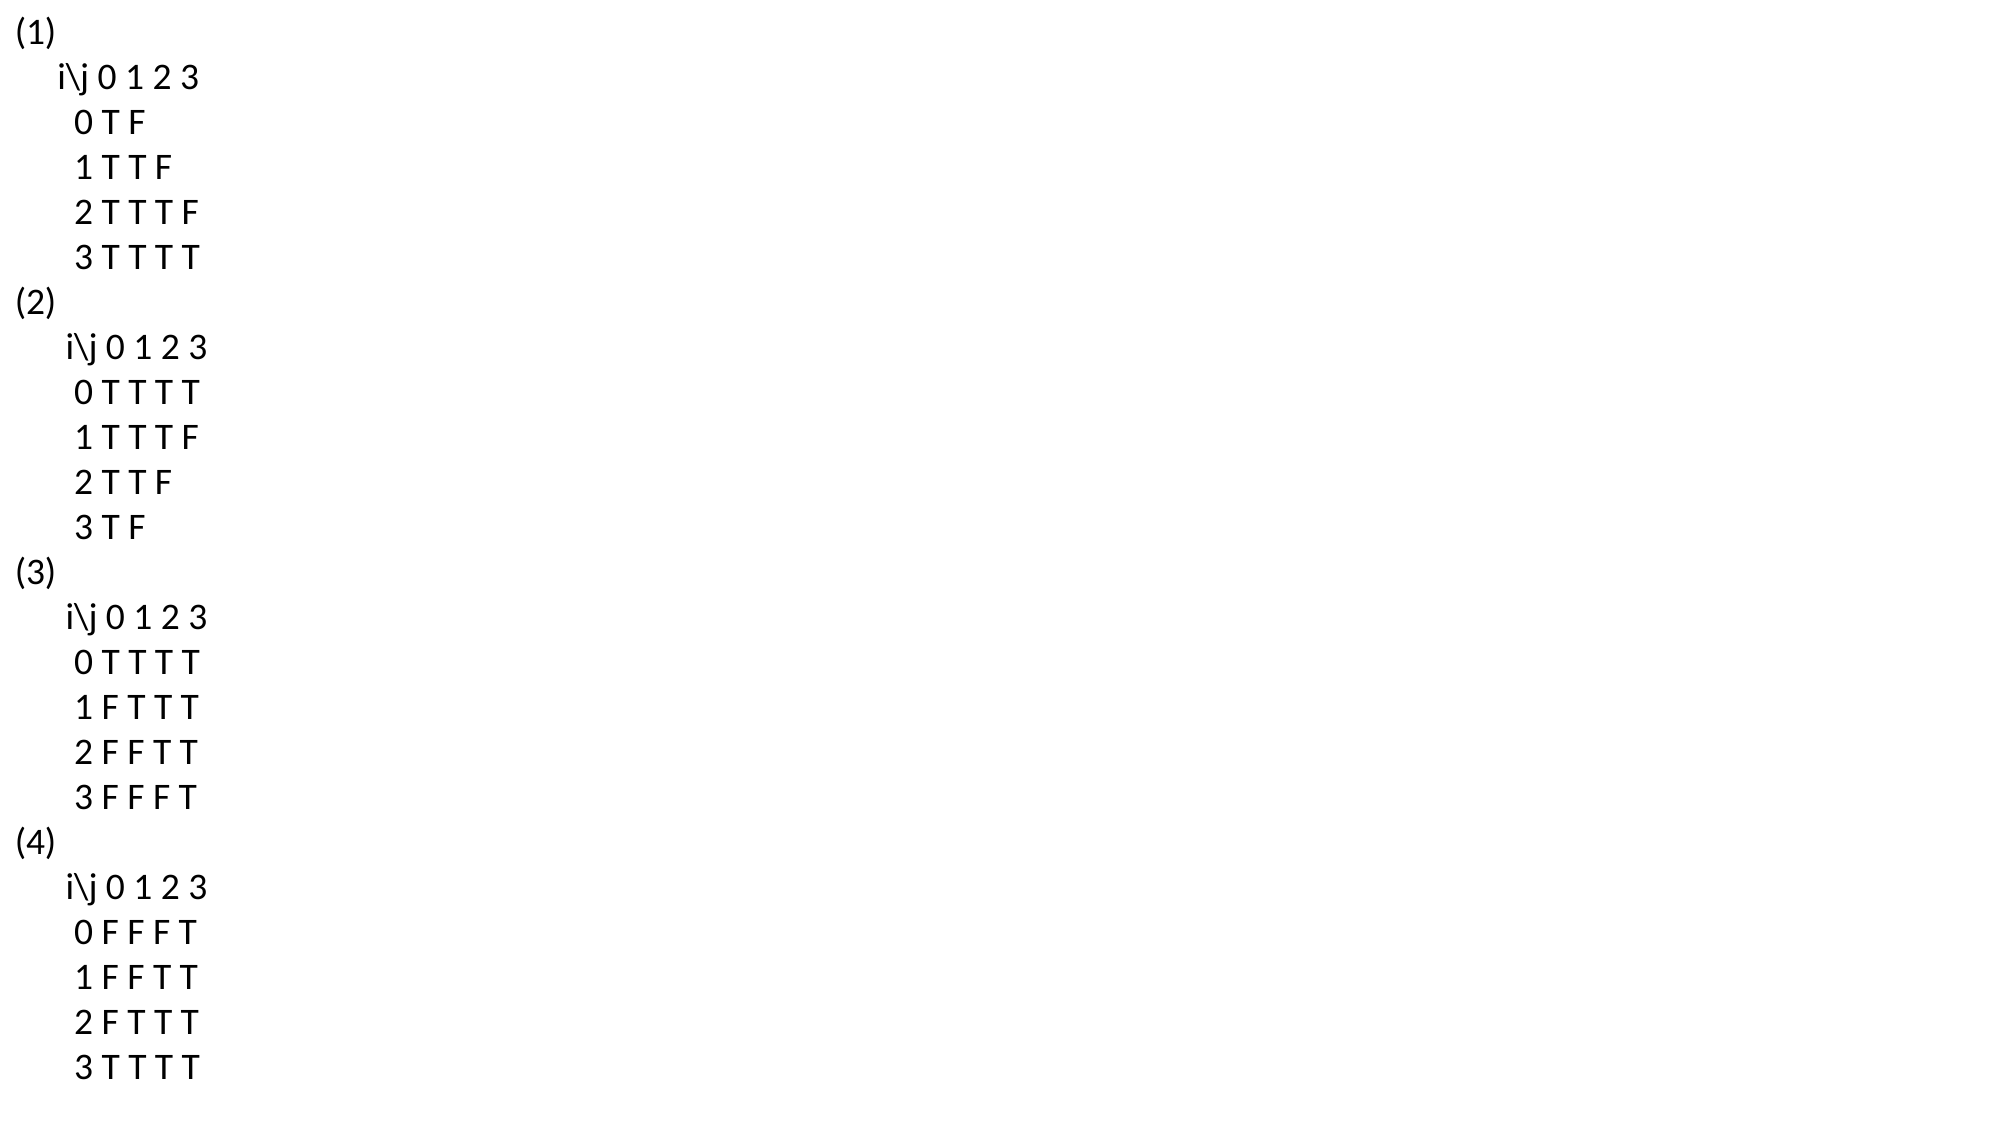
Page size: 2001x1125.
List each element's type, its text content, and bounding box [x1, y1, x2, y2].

text_box (1) i\j 0 1 2 3 0 T F 1 T T F 2 T T T F 3 T T T T (2) i\j 0 1 2 3 0 T T T T 1 T T T F 2 T T F 3 T F (3) i\j 0 1 2 3 0 T T T T 1 F T T T 2 F F T T 3 F F F T (4) i\j 0 1 2 3 0 F F F T 1 F F T T 2 F T T T 3 T T T T [0, 0, 1965, 1125]
